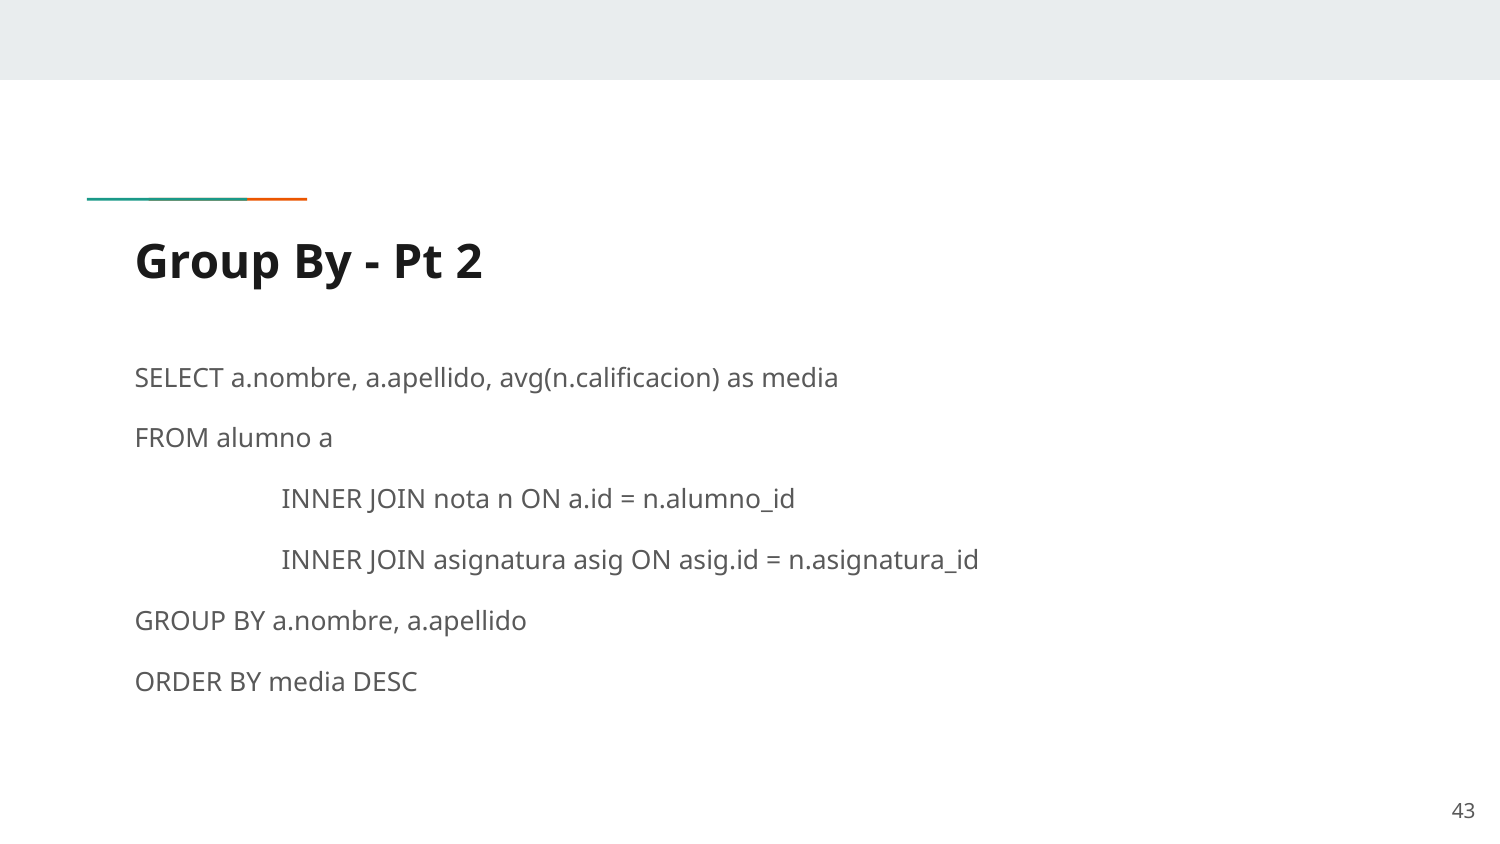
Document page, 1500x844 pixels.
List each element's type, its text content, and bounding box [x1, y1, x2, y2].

list SELECT a.nombre, a.apellido, avg(n.calificacion) as media FROM alumno a INNER JOIN nota n ON a.id = n.alumno_id INNER JOIN asignatura asig ON asig.id = n.asignatura_id GROUP BY a.nombre, a.apellido ORDER BY media DESC [119, 341, 1381, 712]
slide_number ‹#› [1400, 779, 1491, 844]
title Group By - Pt 2 [119, 216, 1381, 305]
